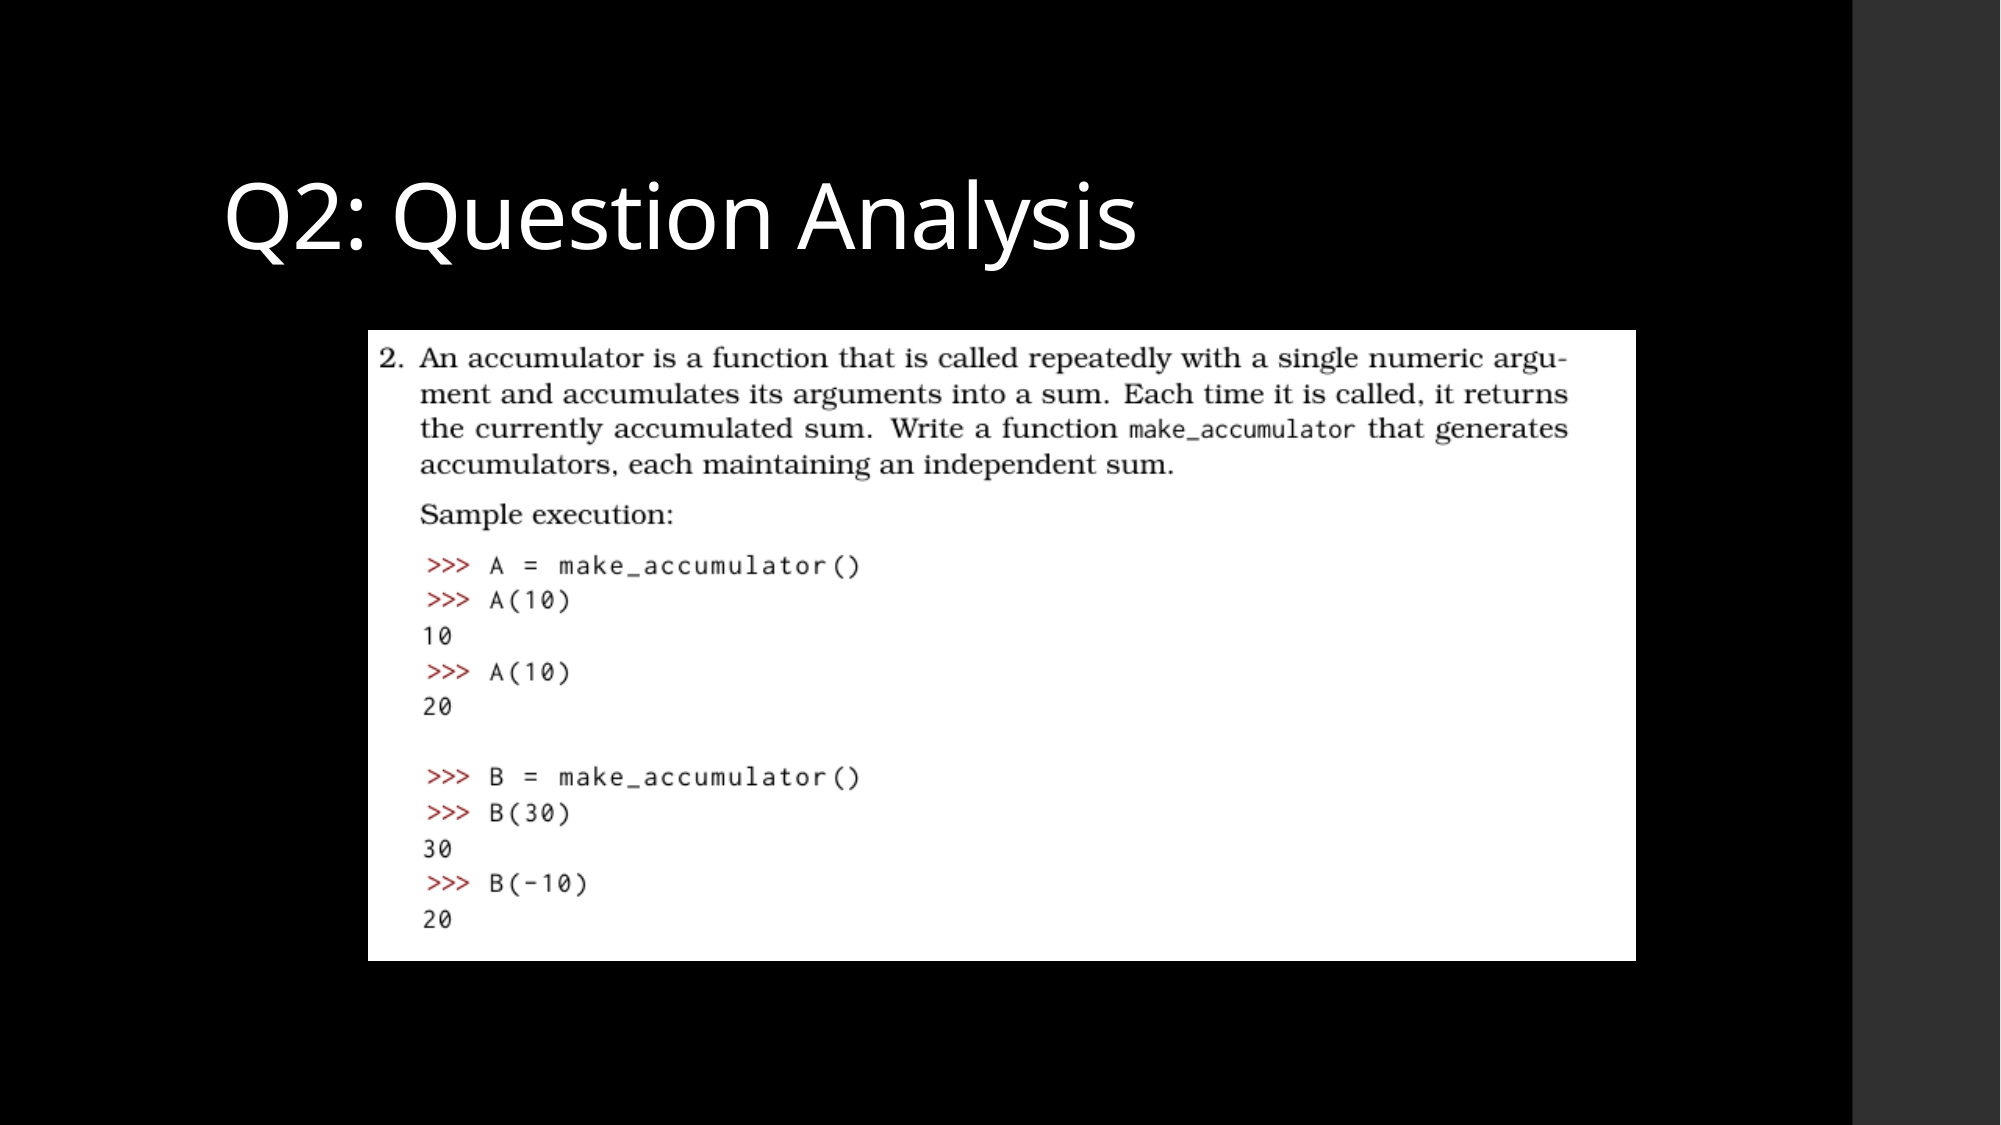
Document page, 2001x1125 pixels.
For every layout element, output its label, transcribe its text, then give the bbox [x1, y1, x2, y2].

title Q2: Question Analysis [206, 60, 1797, 278]
picture [368, 330, 1636, 961]
